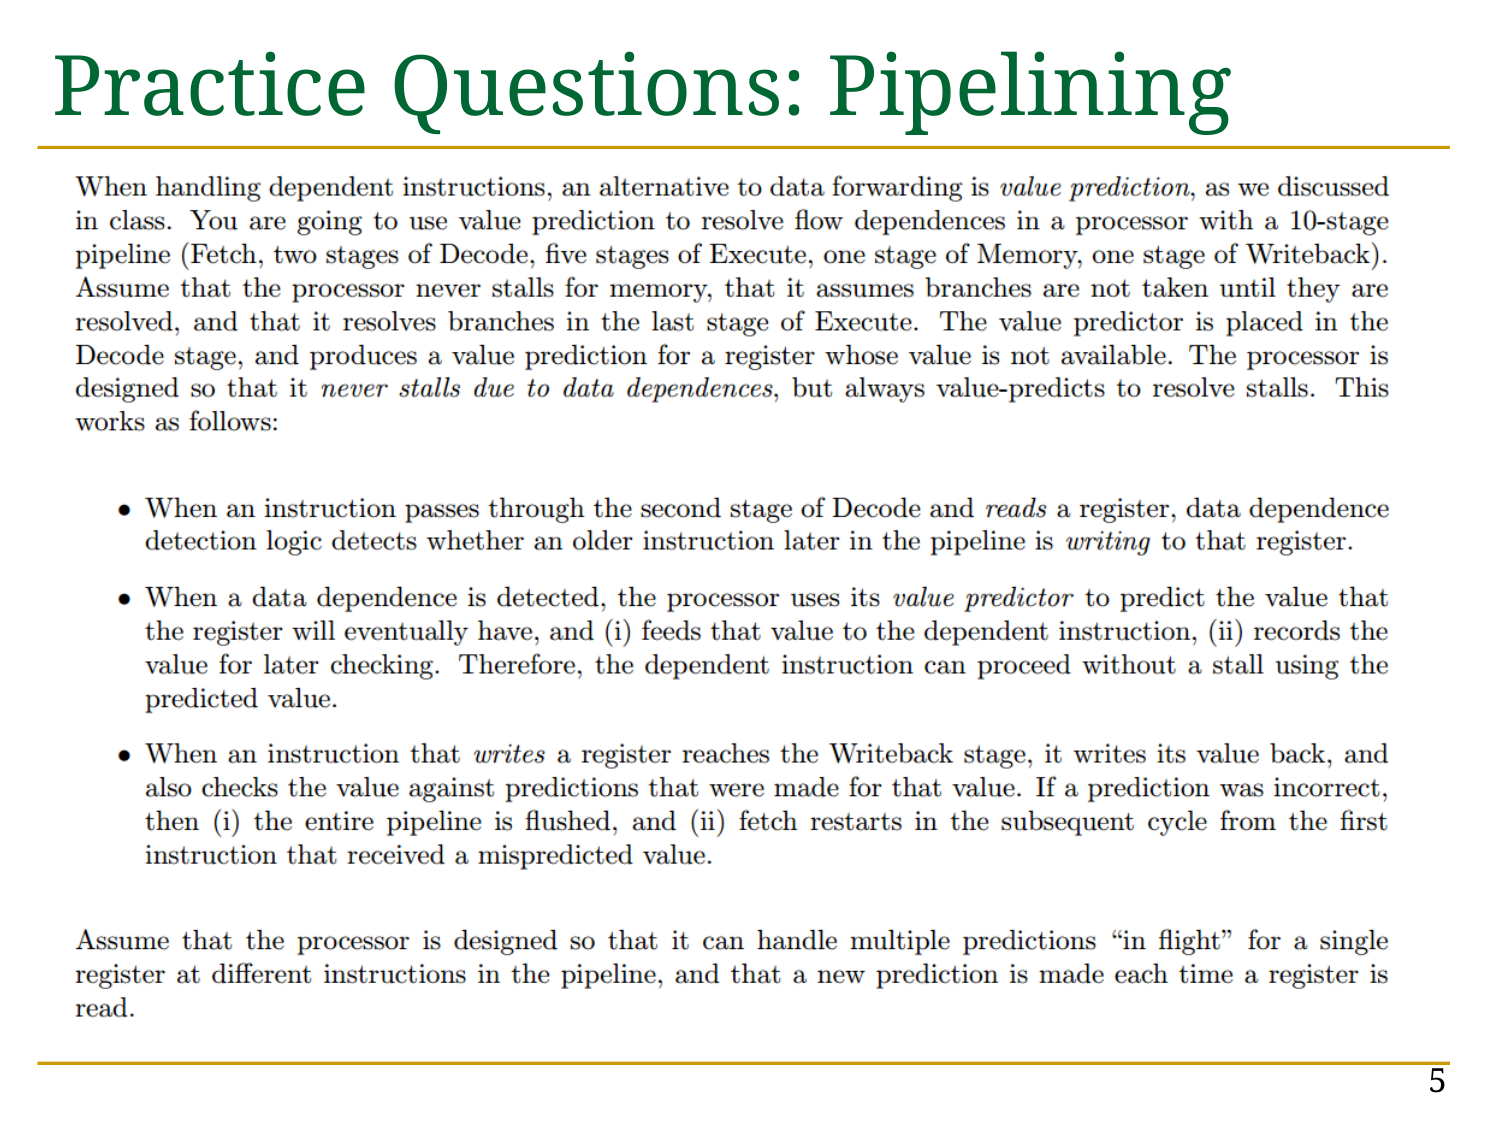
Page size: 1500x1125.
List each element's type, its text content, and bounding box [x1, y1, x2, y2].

picture [62, 162, 1413, 1054]
slide_number 5 [1111, 1036, 1462, 1112]
title Practice Questions: Pipelining [37, 24, 1451, 201]
